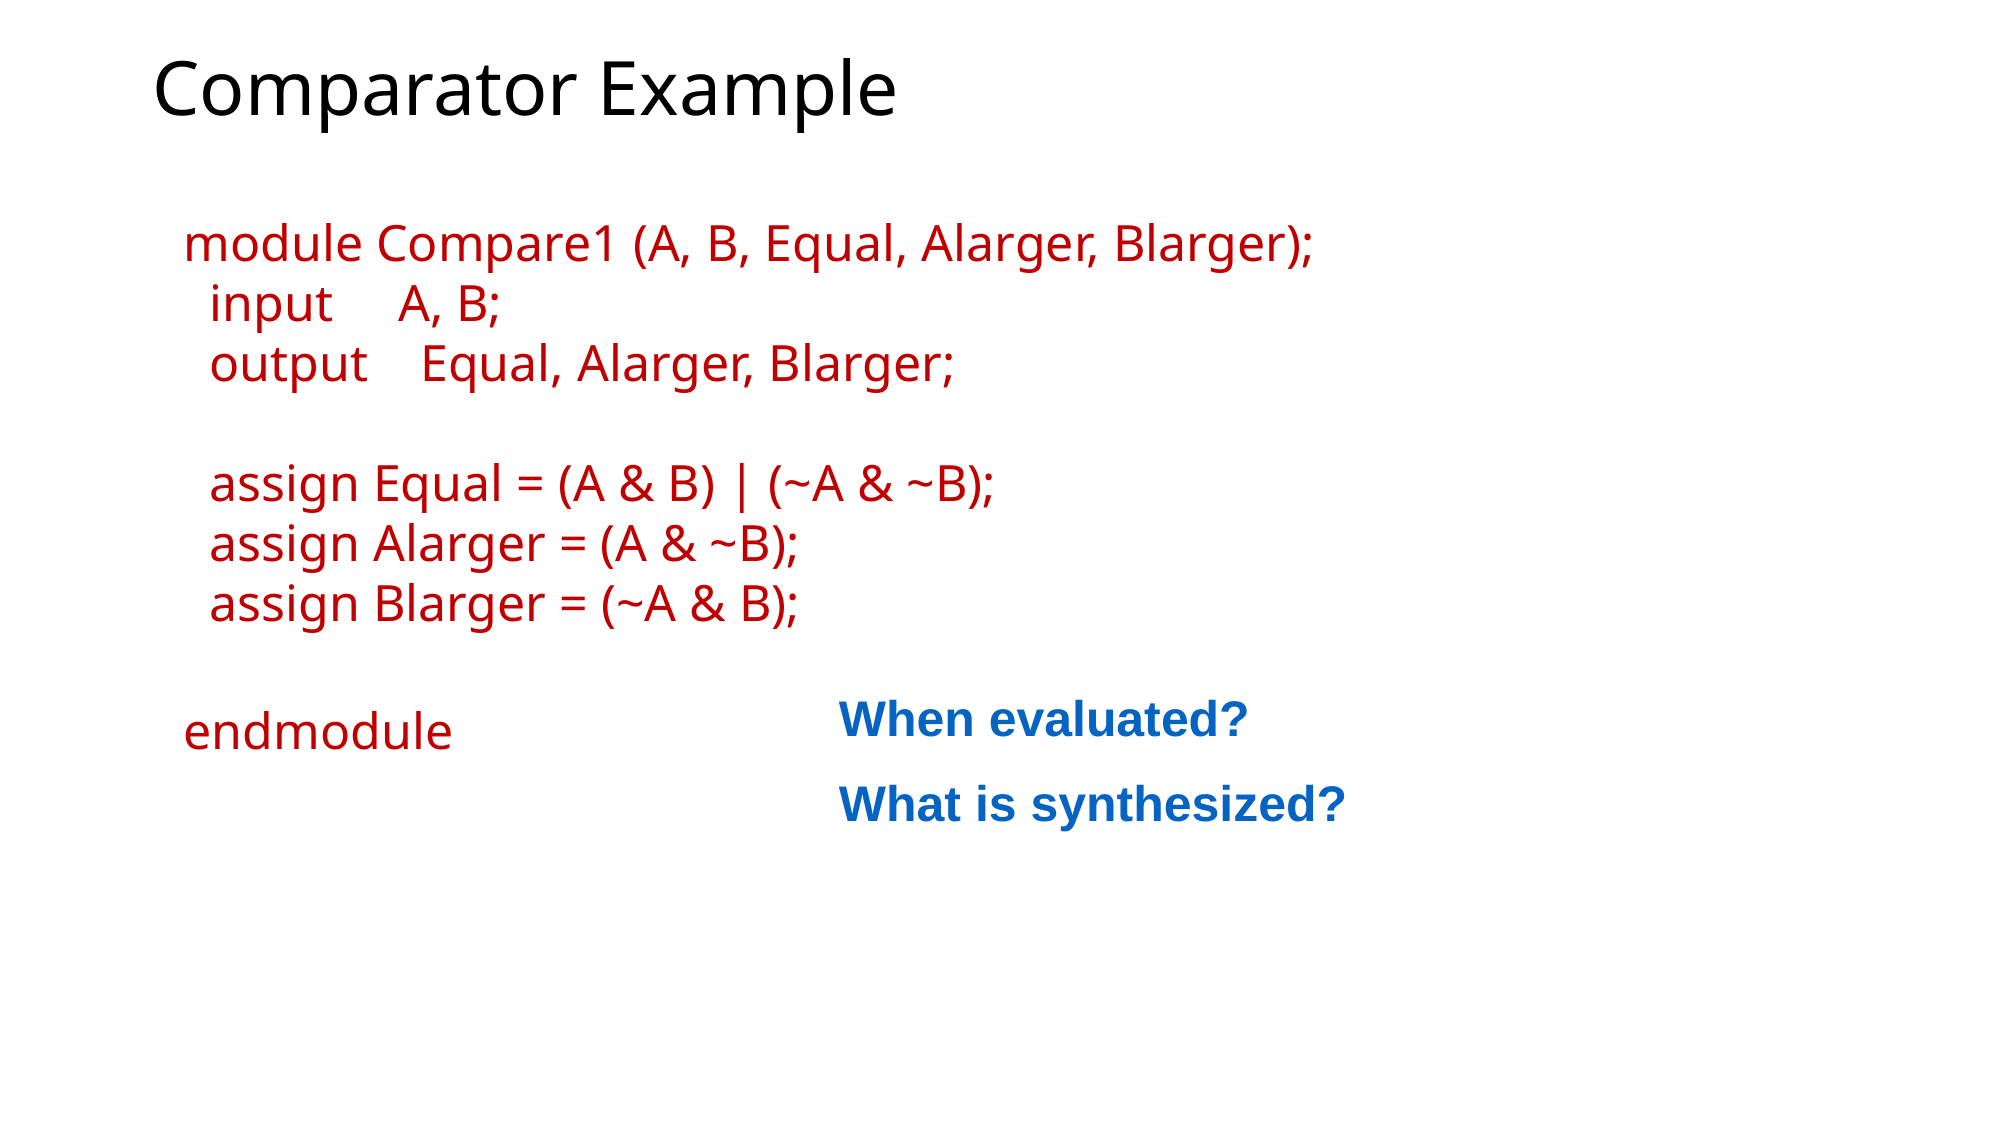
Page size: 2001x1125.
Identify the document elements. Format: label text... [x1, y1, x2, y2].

title Comparator Example [137, 38, 1863, 145]
text_box When evaluated? What is synthesized? [824, 679, 1363, 839]
list module Compare1 (A, B, Equal, Alarger, Blarger); input A, B; output Equal, Alarger, Blarger; assign Equal = (A & B) | (~A & ~B); assign Alarger = (A & ~B); assign Blarger = (~A & B); endmodule [168, 203, 1377, 846]
